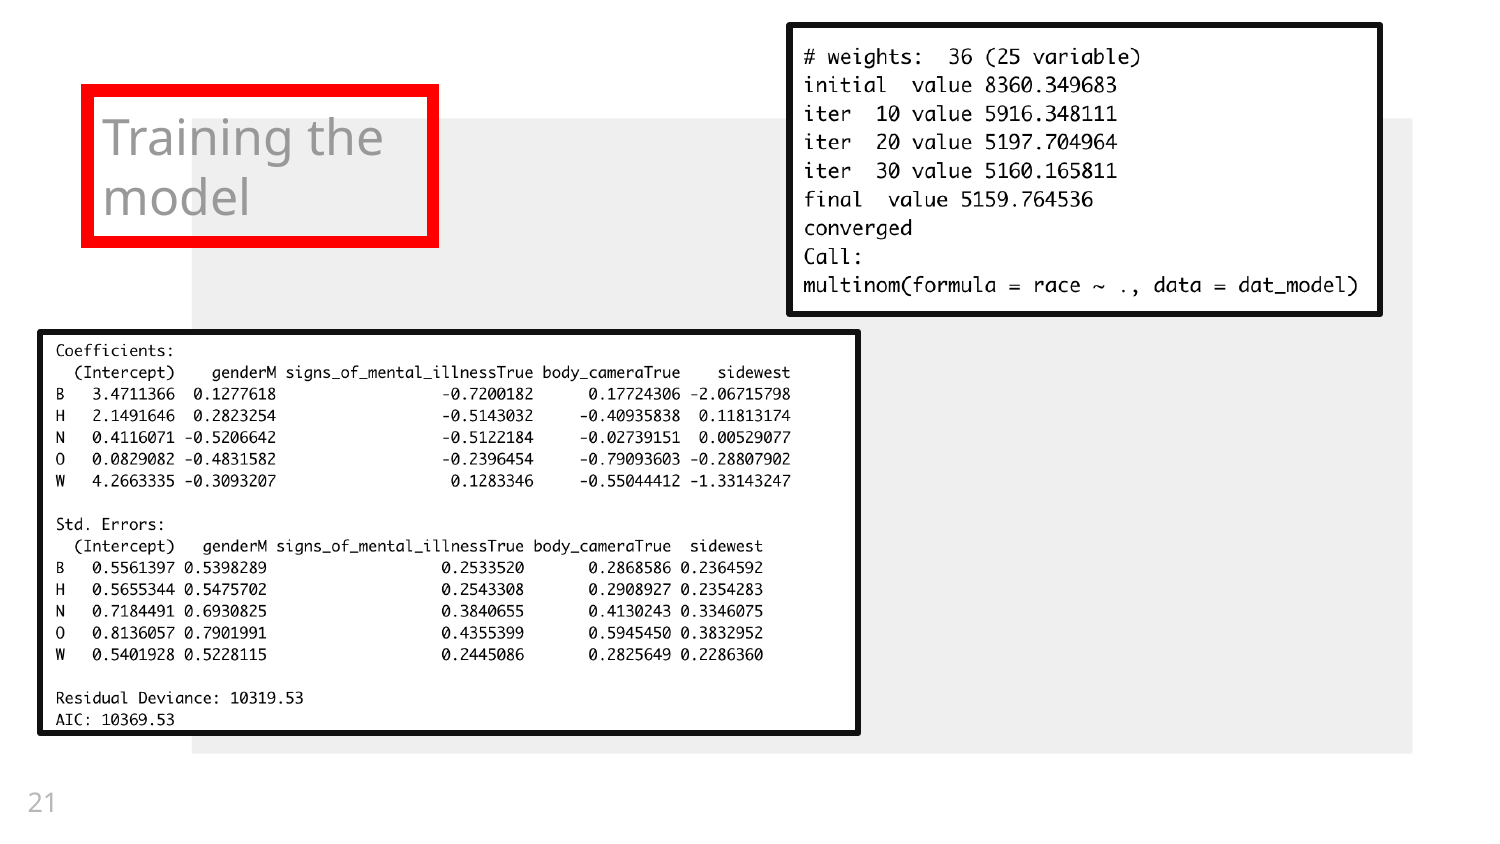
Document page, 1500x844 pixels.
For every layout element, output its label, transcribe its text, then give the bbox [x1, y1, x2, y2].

picture [43, 334, 856, 731]
picture [792, 27, 1378, 312]
title Training the model [81, 84, 439, 248]
slide_number 21 [12, 770, 103, 836]
